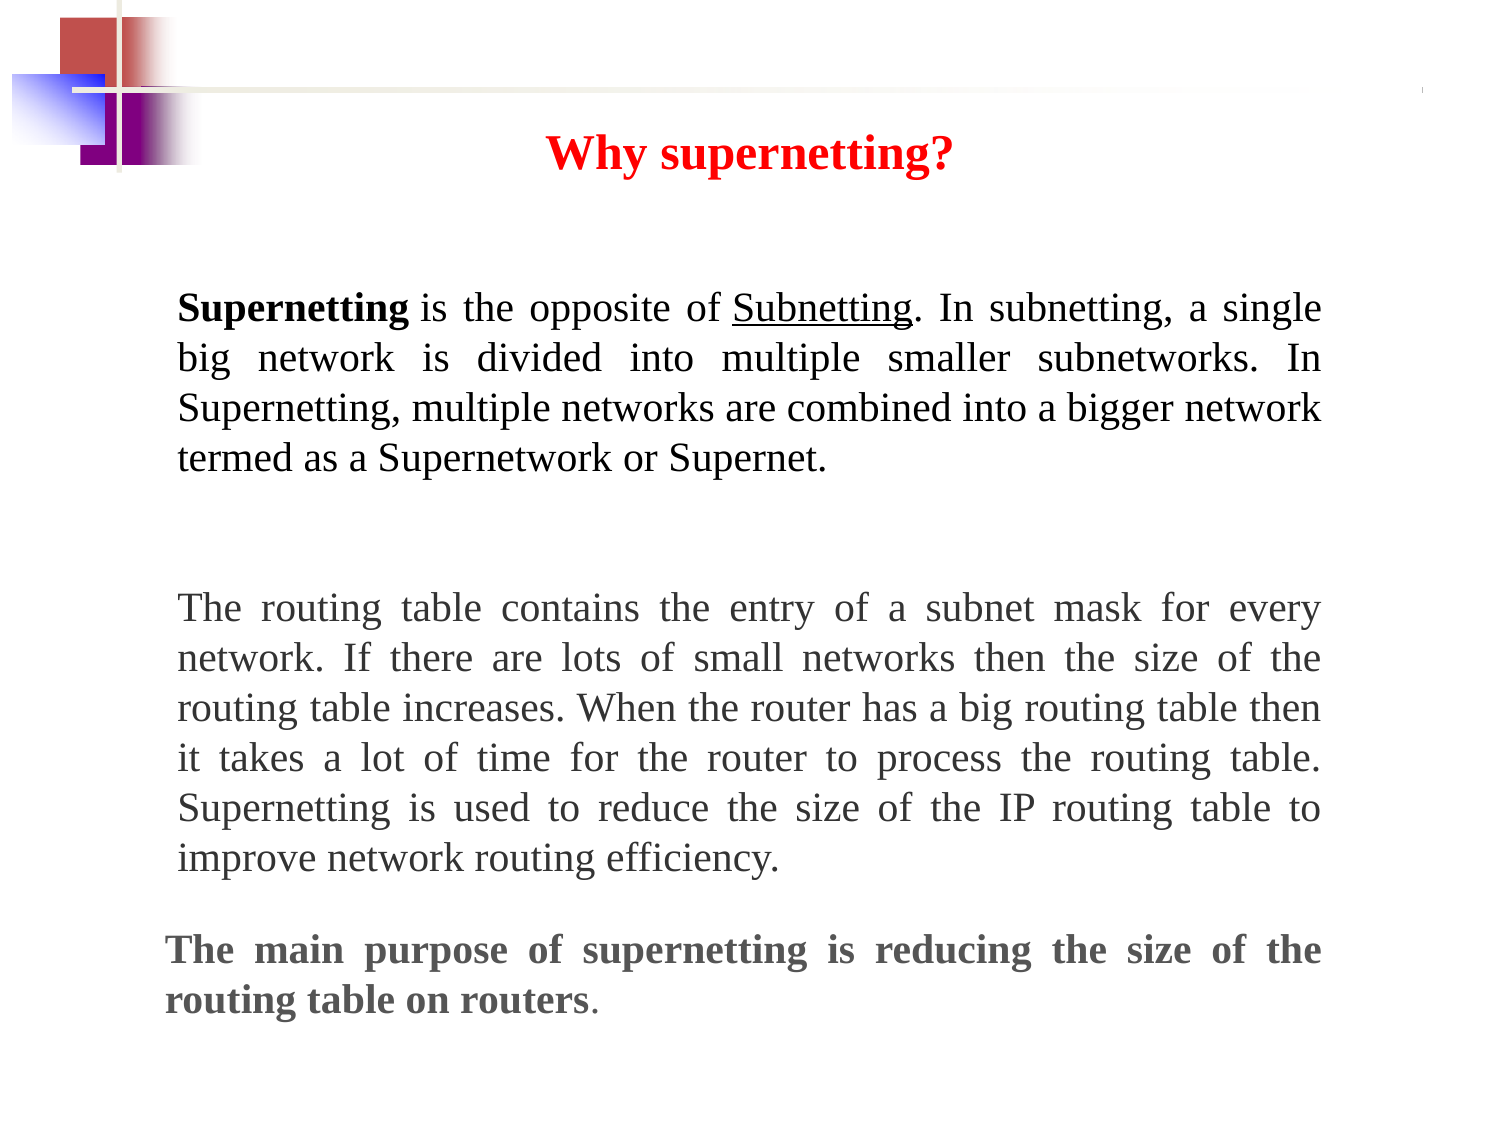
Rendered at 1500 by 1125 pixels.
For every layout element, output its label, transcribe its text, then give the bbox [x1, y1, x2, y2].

text_box Why supernetting? Supernetting is the opposite of Subnetting. In subnetting, a single big network is divided into multiple smaller subnetworks. In Supernetting, multiple networks are combined into a bigger network termed as a Supernetwork or Supernet. The routing table contains the entry of a subnet mask for every network. If there are lots of small networks then the size of the routing table increases. When the router has a big routing table then it takes a lot of time for the router to process the routing table. Supernetting is used to reduce the size of the IP routing table to improve network routing efficiency. [162, 112, 1338, 888]
text_box The main purpose of supernetting is reducing the size of the routing table on routers. [149, 913, 1338, 1029]
picture [12, 17, 1423, 165]
